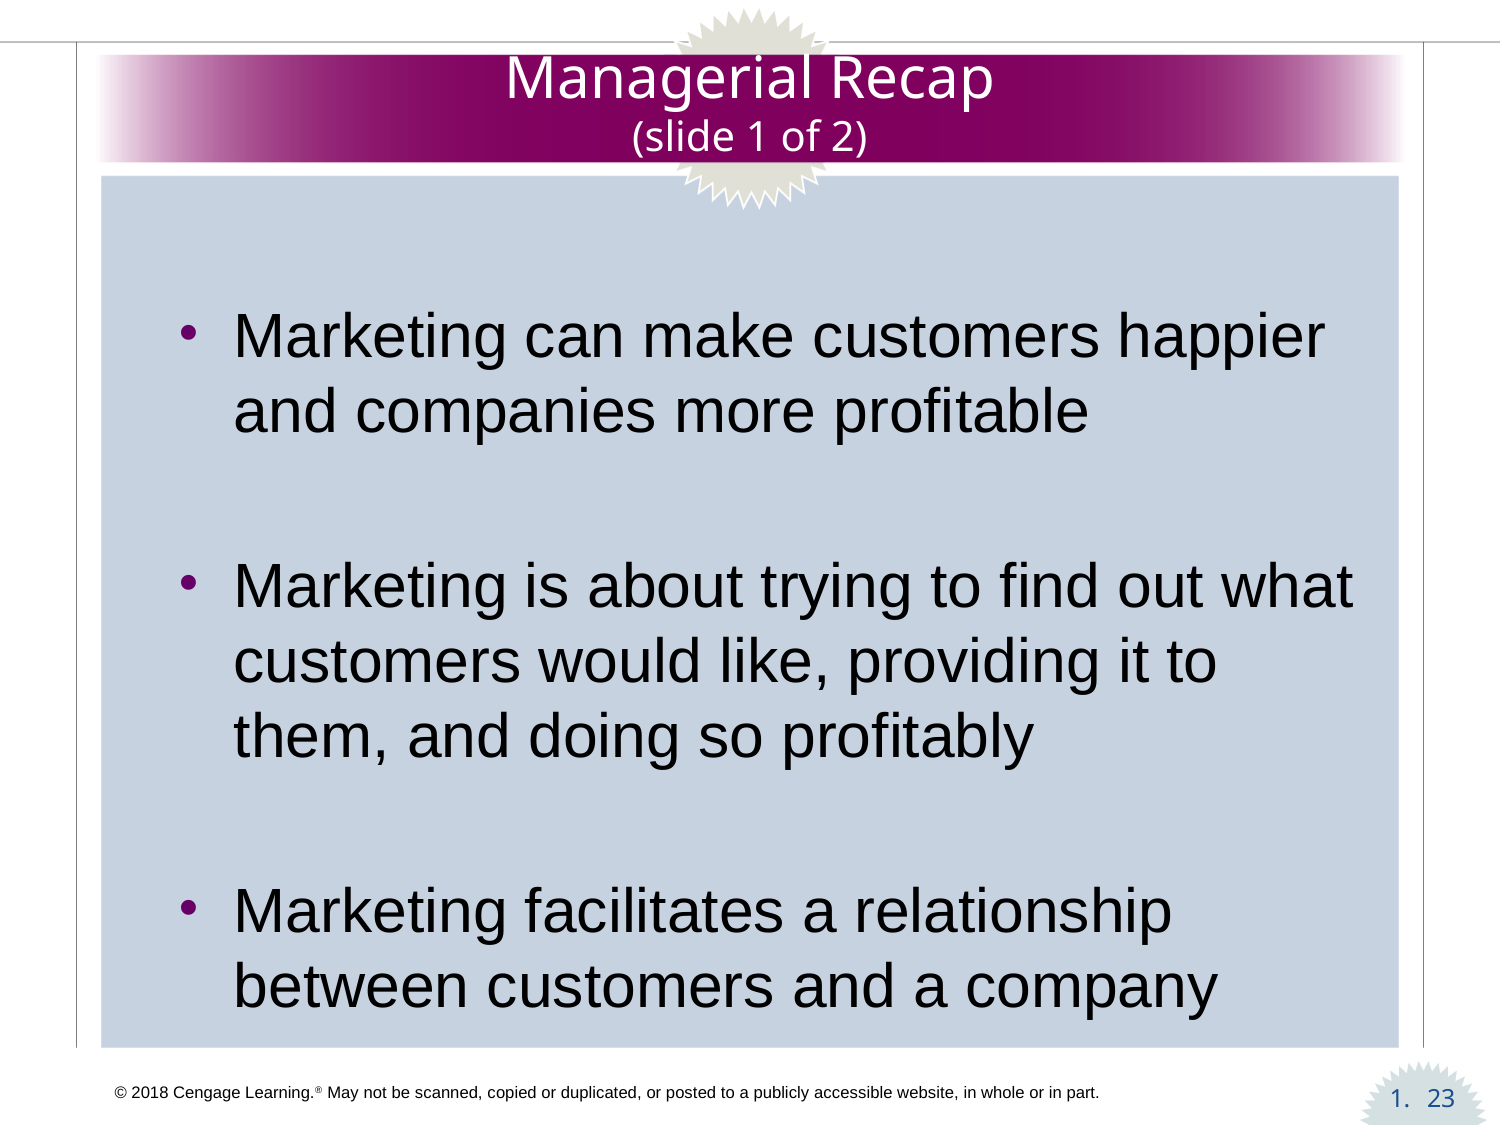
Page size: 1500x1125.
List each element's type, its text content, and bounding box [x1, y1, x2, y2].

picture [0, 0, 1500, 1125]
text_box 23 [1412, 1074, 1475, 1125]
list Marketing can make customers happier and companies more profitable Marketing is about trying to find out what customers would like, providing it to them, and doing so profitably Marketing facilitates a relationship between customers and a company [162, 287, 1388, 1001]
title Managerial Recap (slide 1 of 2) [99, 49, 1401, 151]
